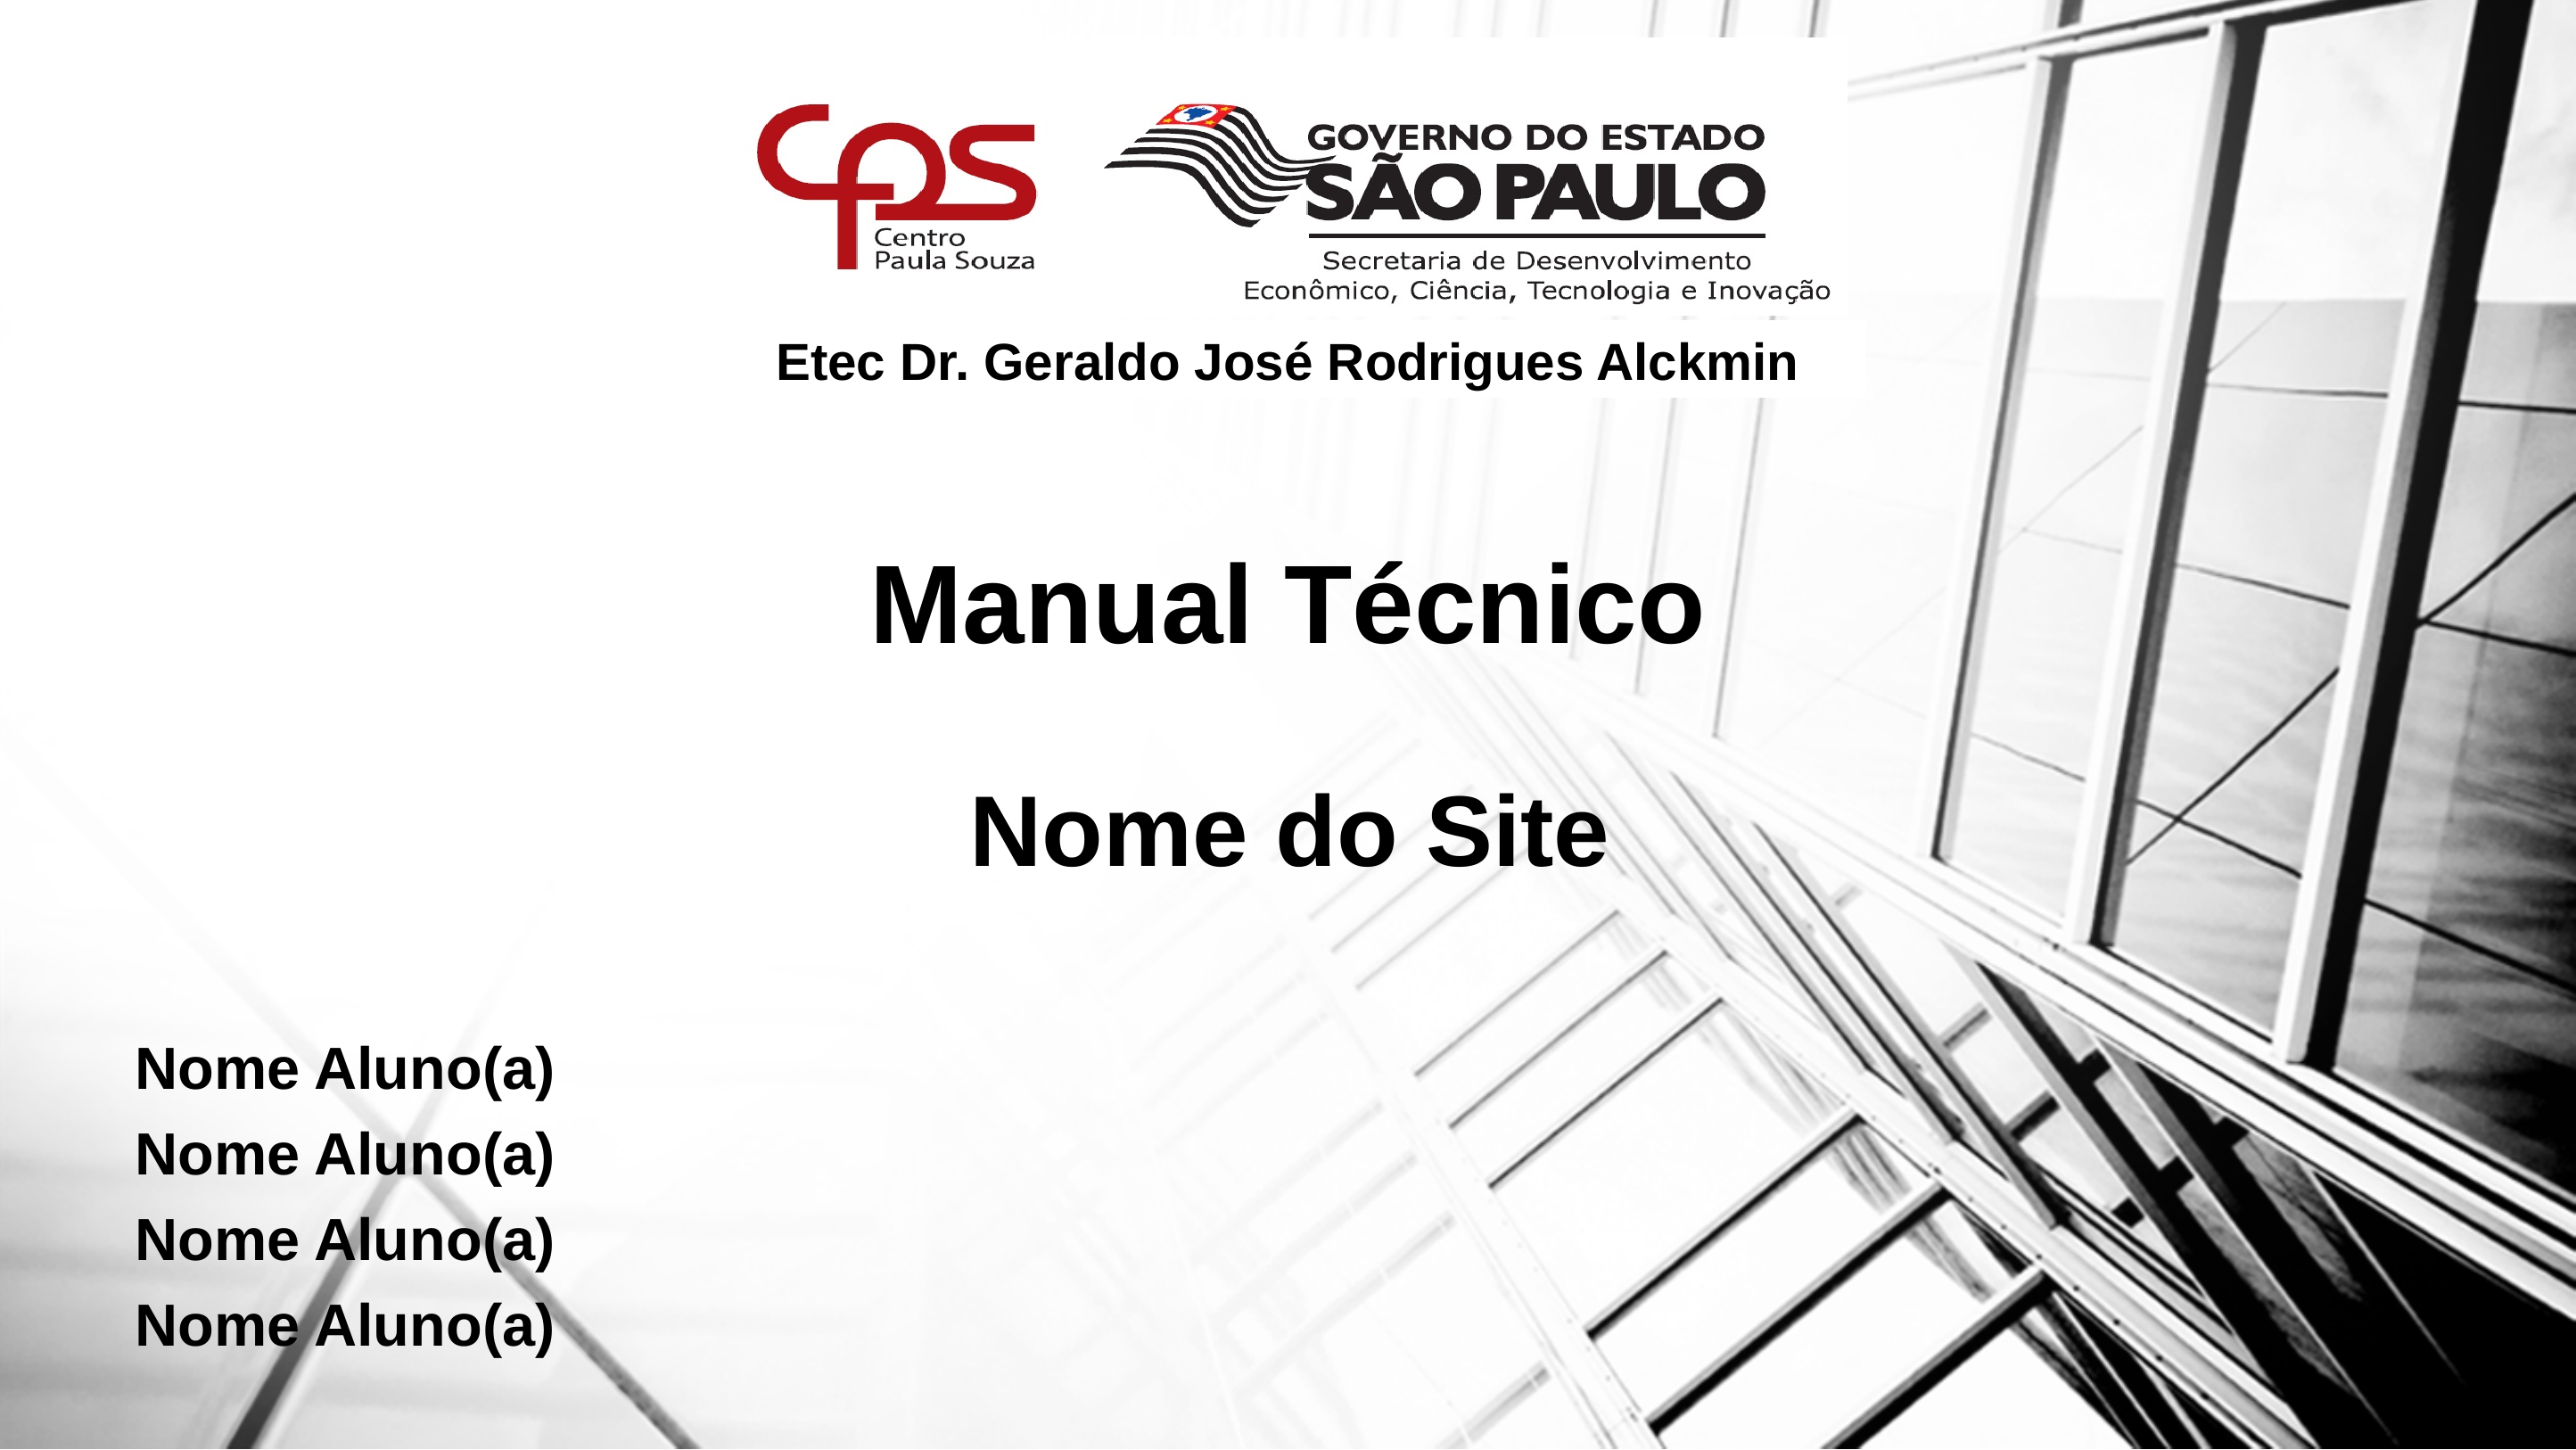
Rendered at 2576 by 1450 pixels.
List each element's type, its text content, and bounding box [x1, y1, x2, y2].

text_box Nome Aluno(a) Nome Aluno(a) Nome Aluno(a) Nome Aluno(a) [55, 1009, 979, 1378]
title Manual Técnico [786, 514, 1790, 672]
text_box Etec Dr. Geraldo José Rodrigues Alckmin [711, 320, 1865, 398]
picture [0, 0, 2576, 1449]
subtitle Nome do Site [790, 735, 1790, 894]
